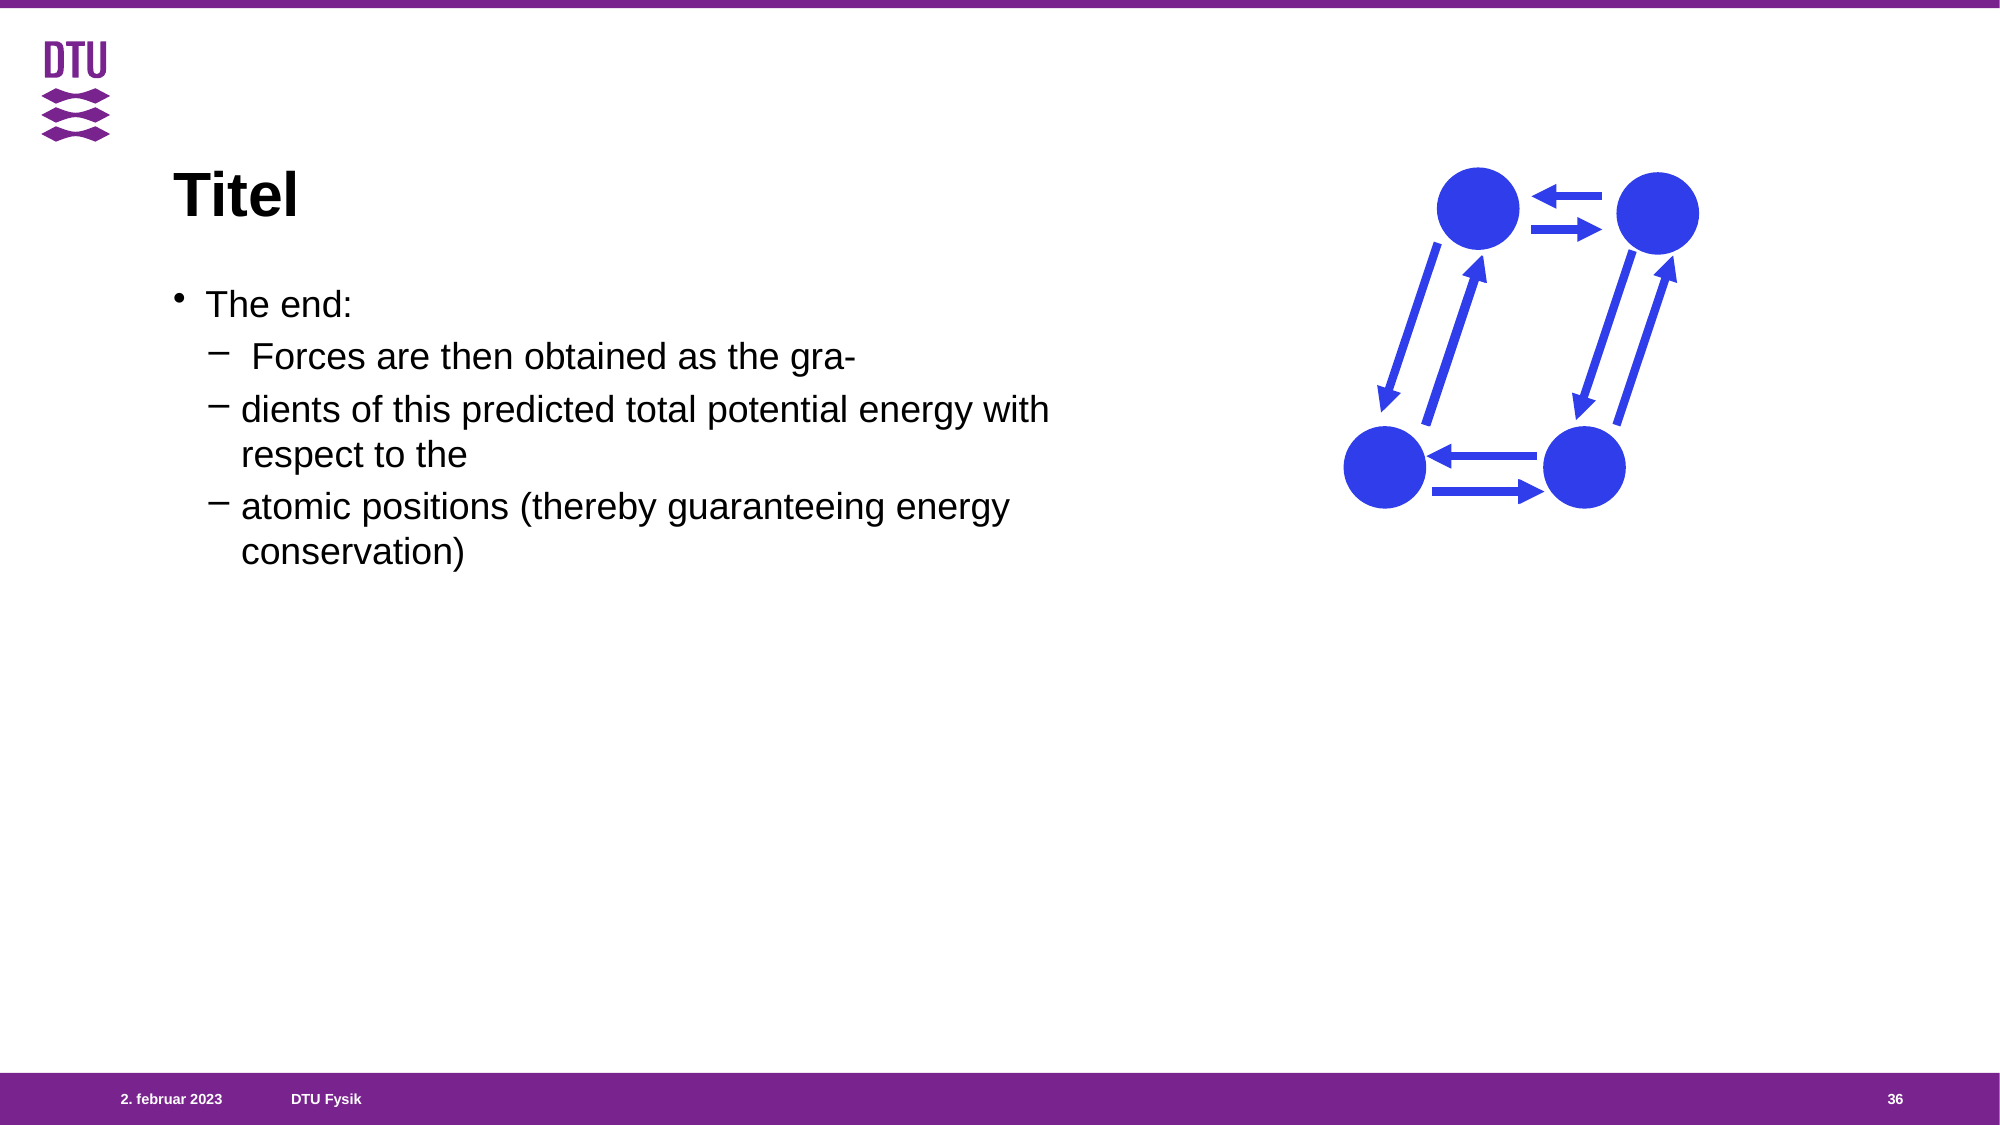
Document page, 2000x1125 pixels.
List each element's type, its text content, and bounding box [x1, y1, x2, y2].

text_box [1436, 167, 1520, 250]
text_box [1343, 426, 1427, 509]
slide_number 36 [1887, 1073, 1959, 1125]
text_box [1616, 172, 1700, 253]
list The end: Forces are then obtained as the gra- dients of this predicted total potential energy with respect to the atomic positions (thereby guaranteeing energy conservation) [173, 279, 1071, 1026]
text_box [1634, 255, 1674, 426]
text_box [1425, 255, 1484, 426]
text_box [1575, 250, 1633, 421]
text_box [1380, 242, 1438, 413]
text_box [1543, 427, 1626, 509]
title Titel [173, 69, 1819, 230]
